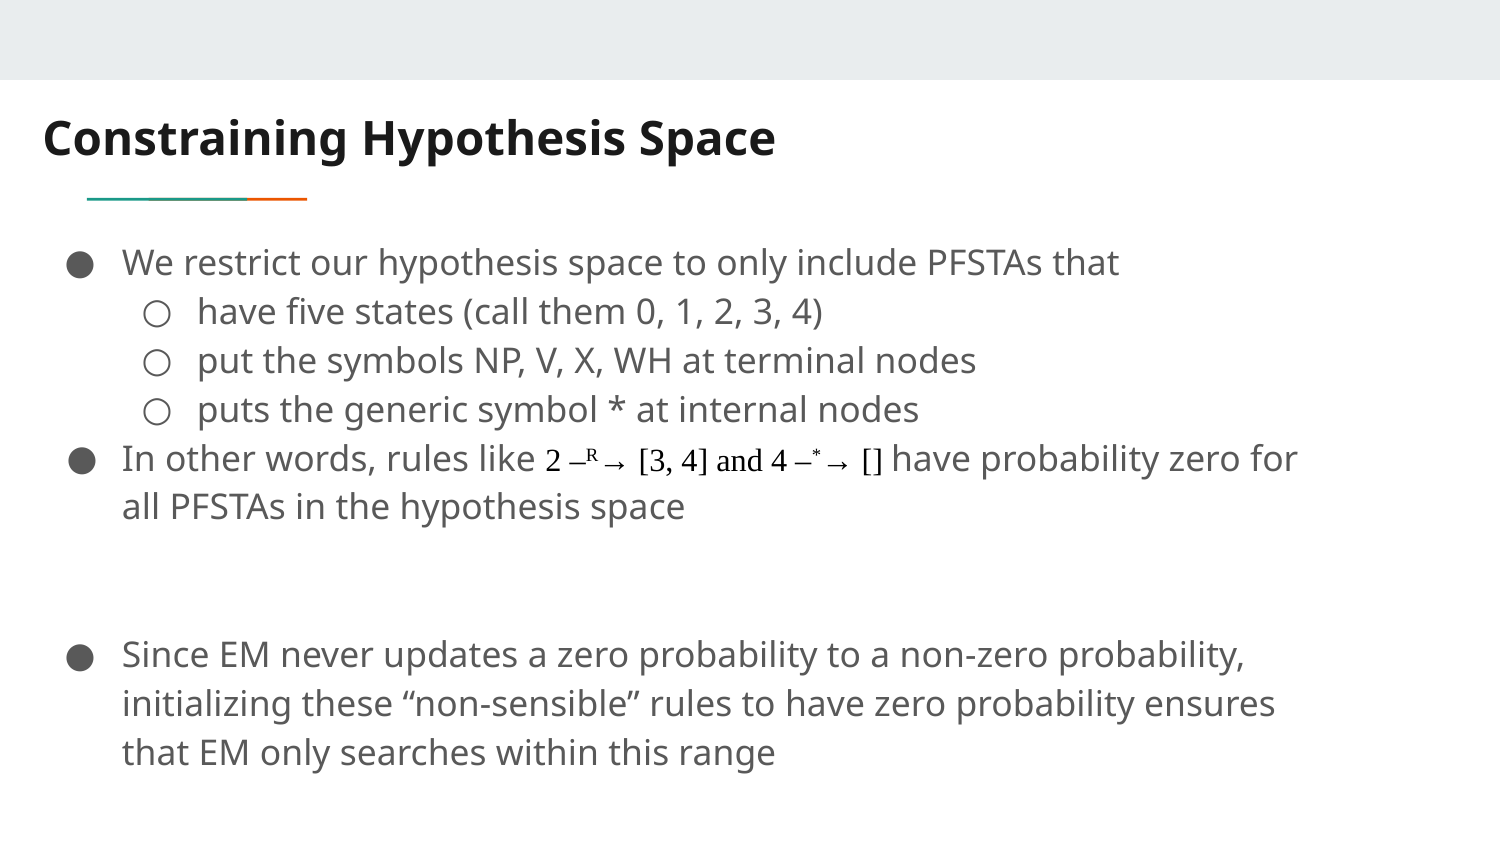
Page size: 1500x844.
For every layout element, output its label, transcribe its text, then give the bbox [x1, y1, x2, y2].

title Constraining Hypothesis Space [27, 92, 1289, 181]
list We restrict our hypothesis space to only include PFSTAs that have five states (call them 0, 1, 2, 3, 4) put the symbols NP, V, X, WH at terminal nodes puts the generic symbol * at internal nodes In other words, rules like 2 –R→ [3, 4] and 4 –*→ [] have probability zero for all PFSTAs in the hypothesis space Since EM never updates a zero probability to a non-zero probability, initializing these “non-sensible” rules to have zero probability ensures that EM only searches within this range [31, 218, 1345, 805]
